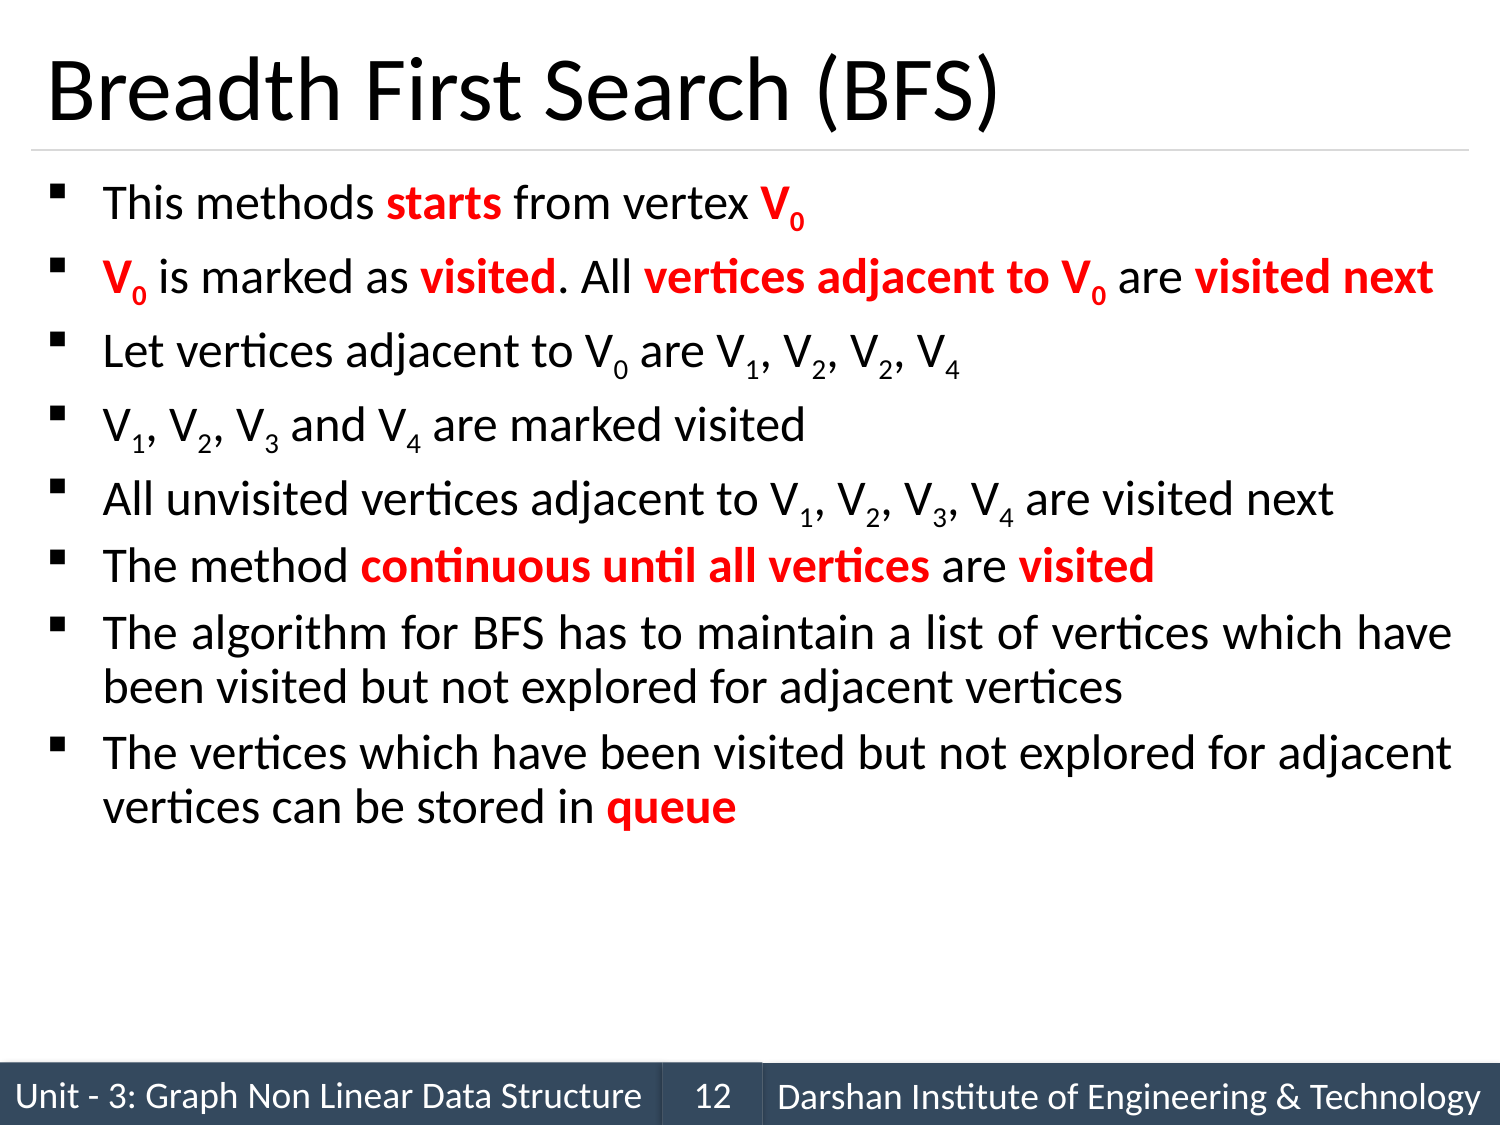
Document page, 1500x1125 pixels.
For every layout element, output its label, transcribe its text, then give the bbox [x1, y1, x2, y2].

title Breadth First Search (BFS) [31, 17, 1469, 150]
list This methods starts from vertex V0 V0 is marked as visited. All vertices adjacent to V0 are visited next Let vertices adjacent to V0 are V1, V2, V2, V4 V1, V2, V3 and V4 are marked visited All unvisited vertices adjacent to V1, V2, V3, V4 are visited next The method continuous until all vertices are visited The algorithm for BFS has to maintain a list of vertices which have been visited but not explored for adjacent vertices The vertices which have been visited but not explored for adjacent vertices can be stored in queue [31, 162, 1469, 1038]
